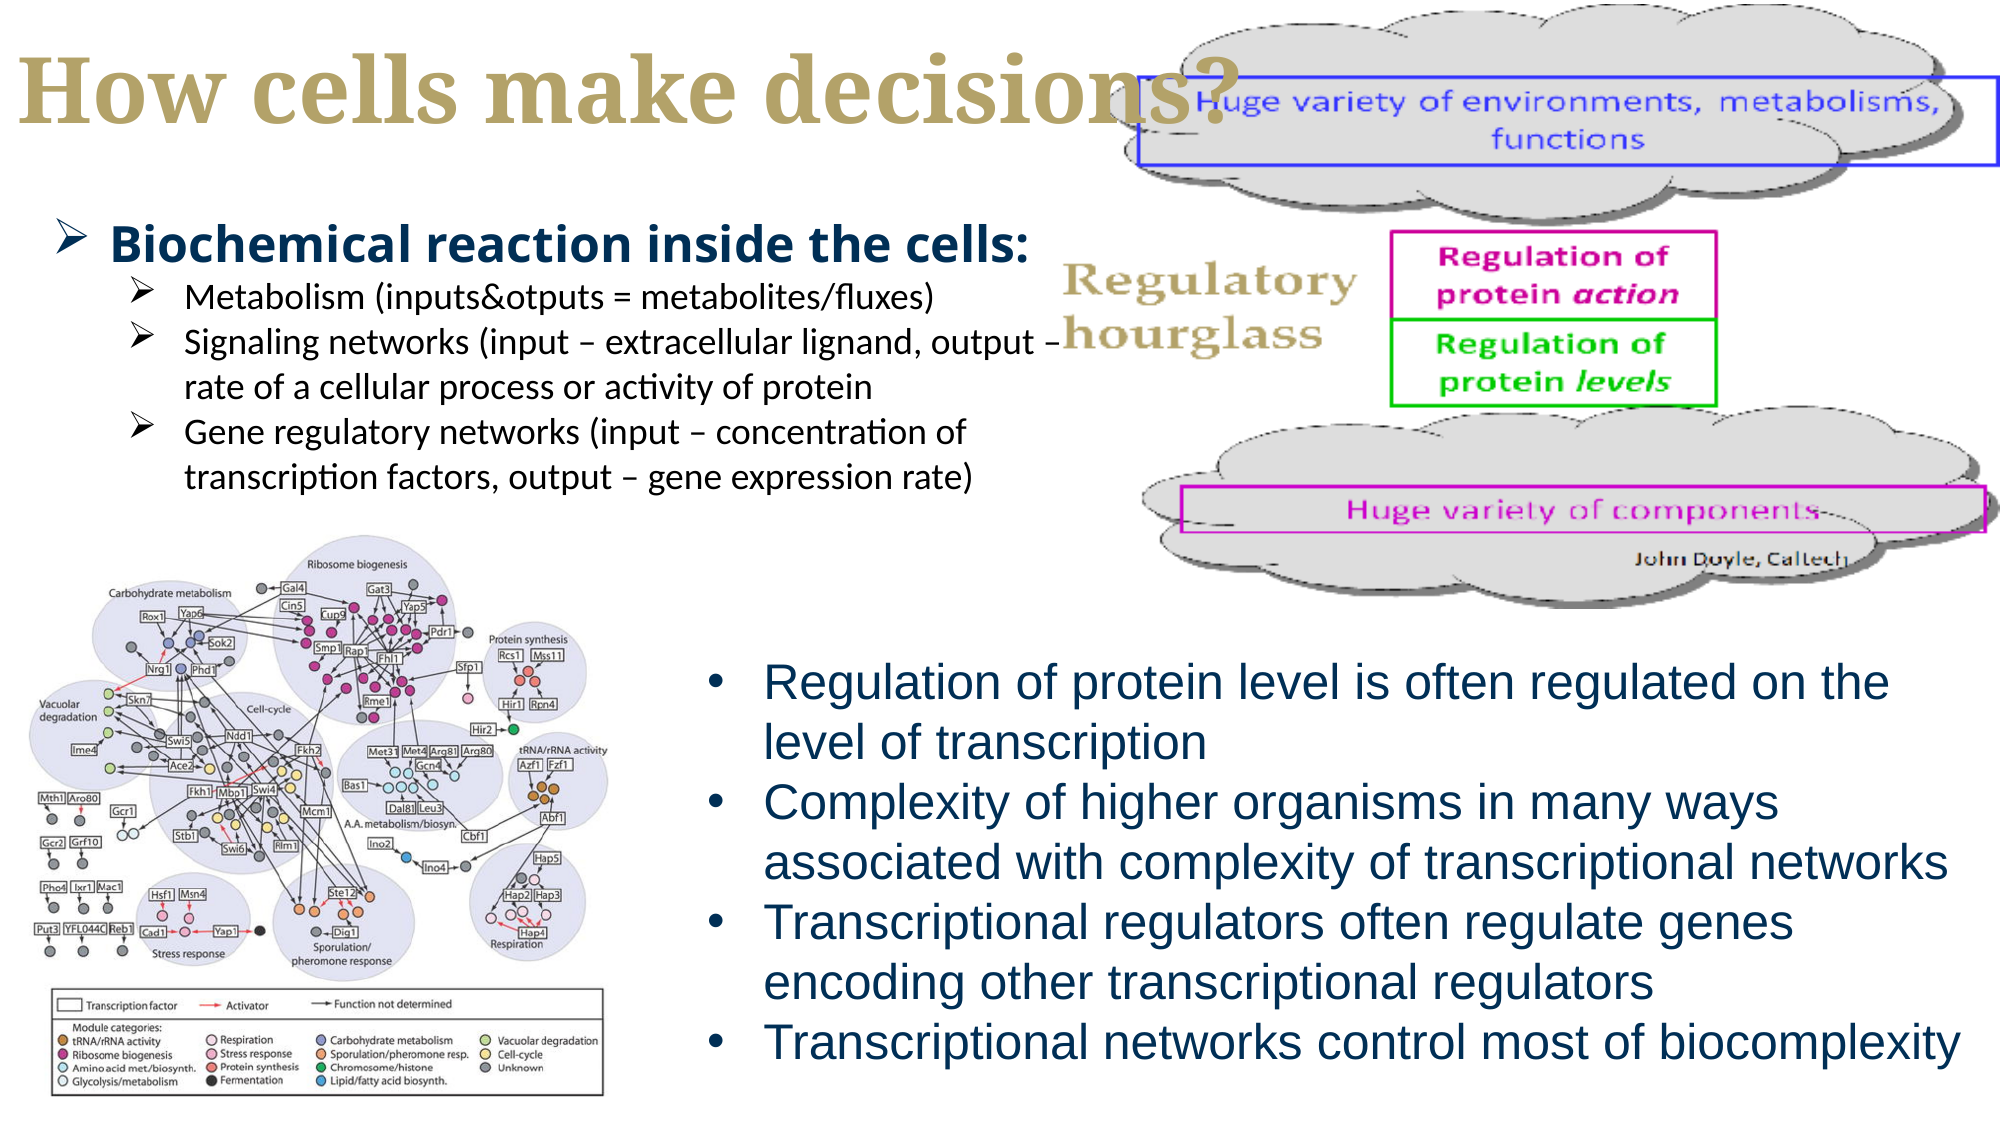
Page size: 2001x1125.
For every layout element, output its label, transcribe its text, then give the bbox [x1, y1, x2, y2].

list Biochemical reaction inside the cells: Metabolism (inputs&otputs = metabolites/fluxes) Signaling networks (input – extracellular lignand, output – rate of a cellular process or activity of protein Gene regulatory networks (input – concentration of transcription factors, output – gene expression rate) [52, 212, 1020, 501]
title How cells make decisions? [17, 31, 1020, 143]
picture [17, 528, 631, 1115]
text_box Regulation of protein level is often regulated on the level of transcription Complexity of higher organisms in many ways associated with complexity of transcriptional networks Transcriptional regulators often regulate genes encoding other transcriptional regulators Transcriptional networks control most of biocomplexity [707, 649, 1995, 1088]
picture [1025, 4, 2000, 609]
